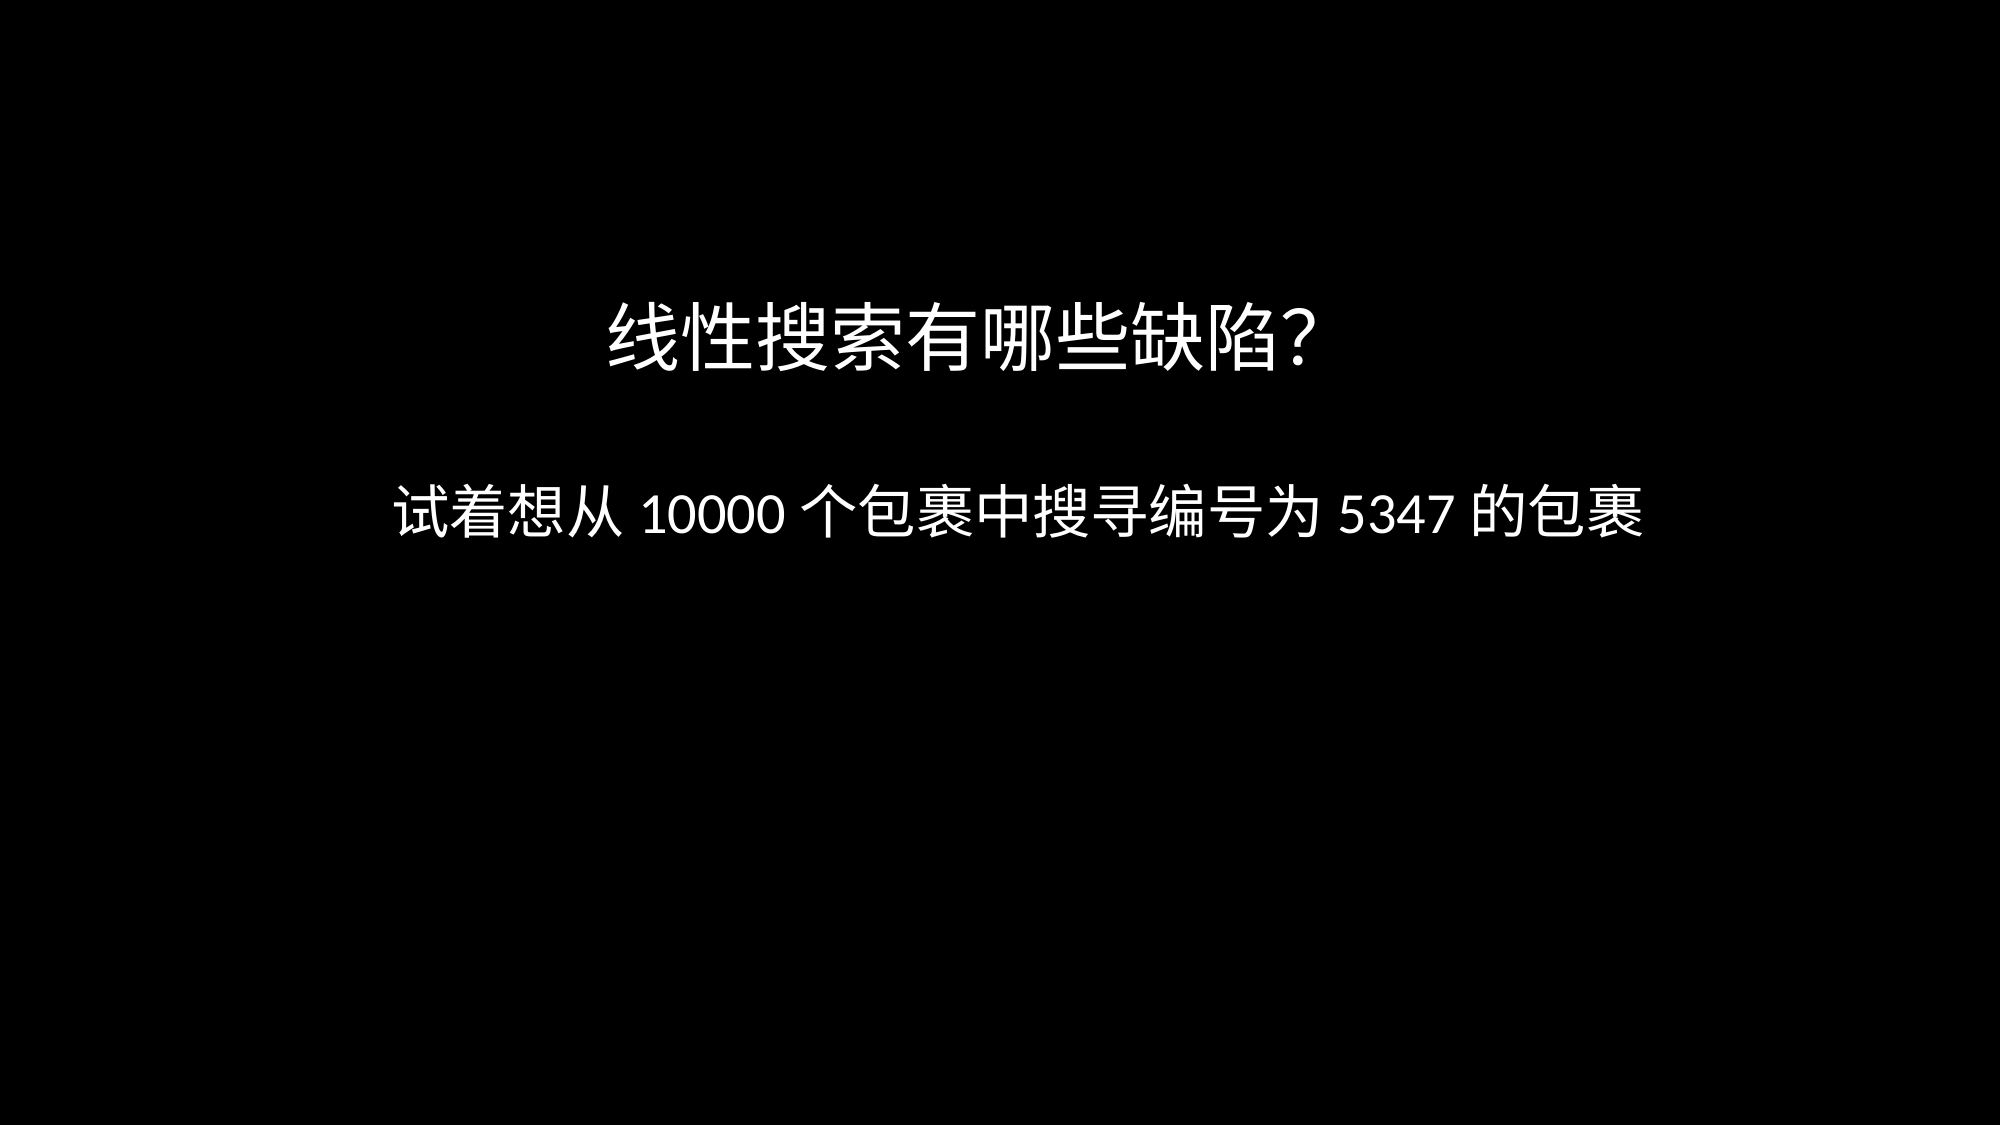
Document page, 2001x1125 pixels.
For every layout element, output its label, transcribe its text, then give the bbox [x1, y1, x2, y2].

text_box 试着想从10000个包裹中搜寻编号为5347的包裹 [376, 467, 1704, 553]
text_box 线性搜索有哪些缺陷？ [591, 282, 1366, 388]
